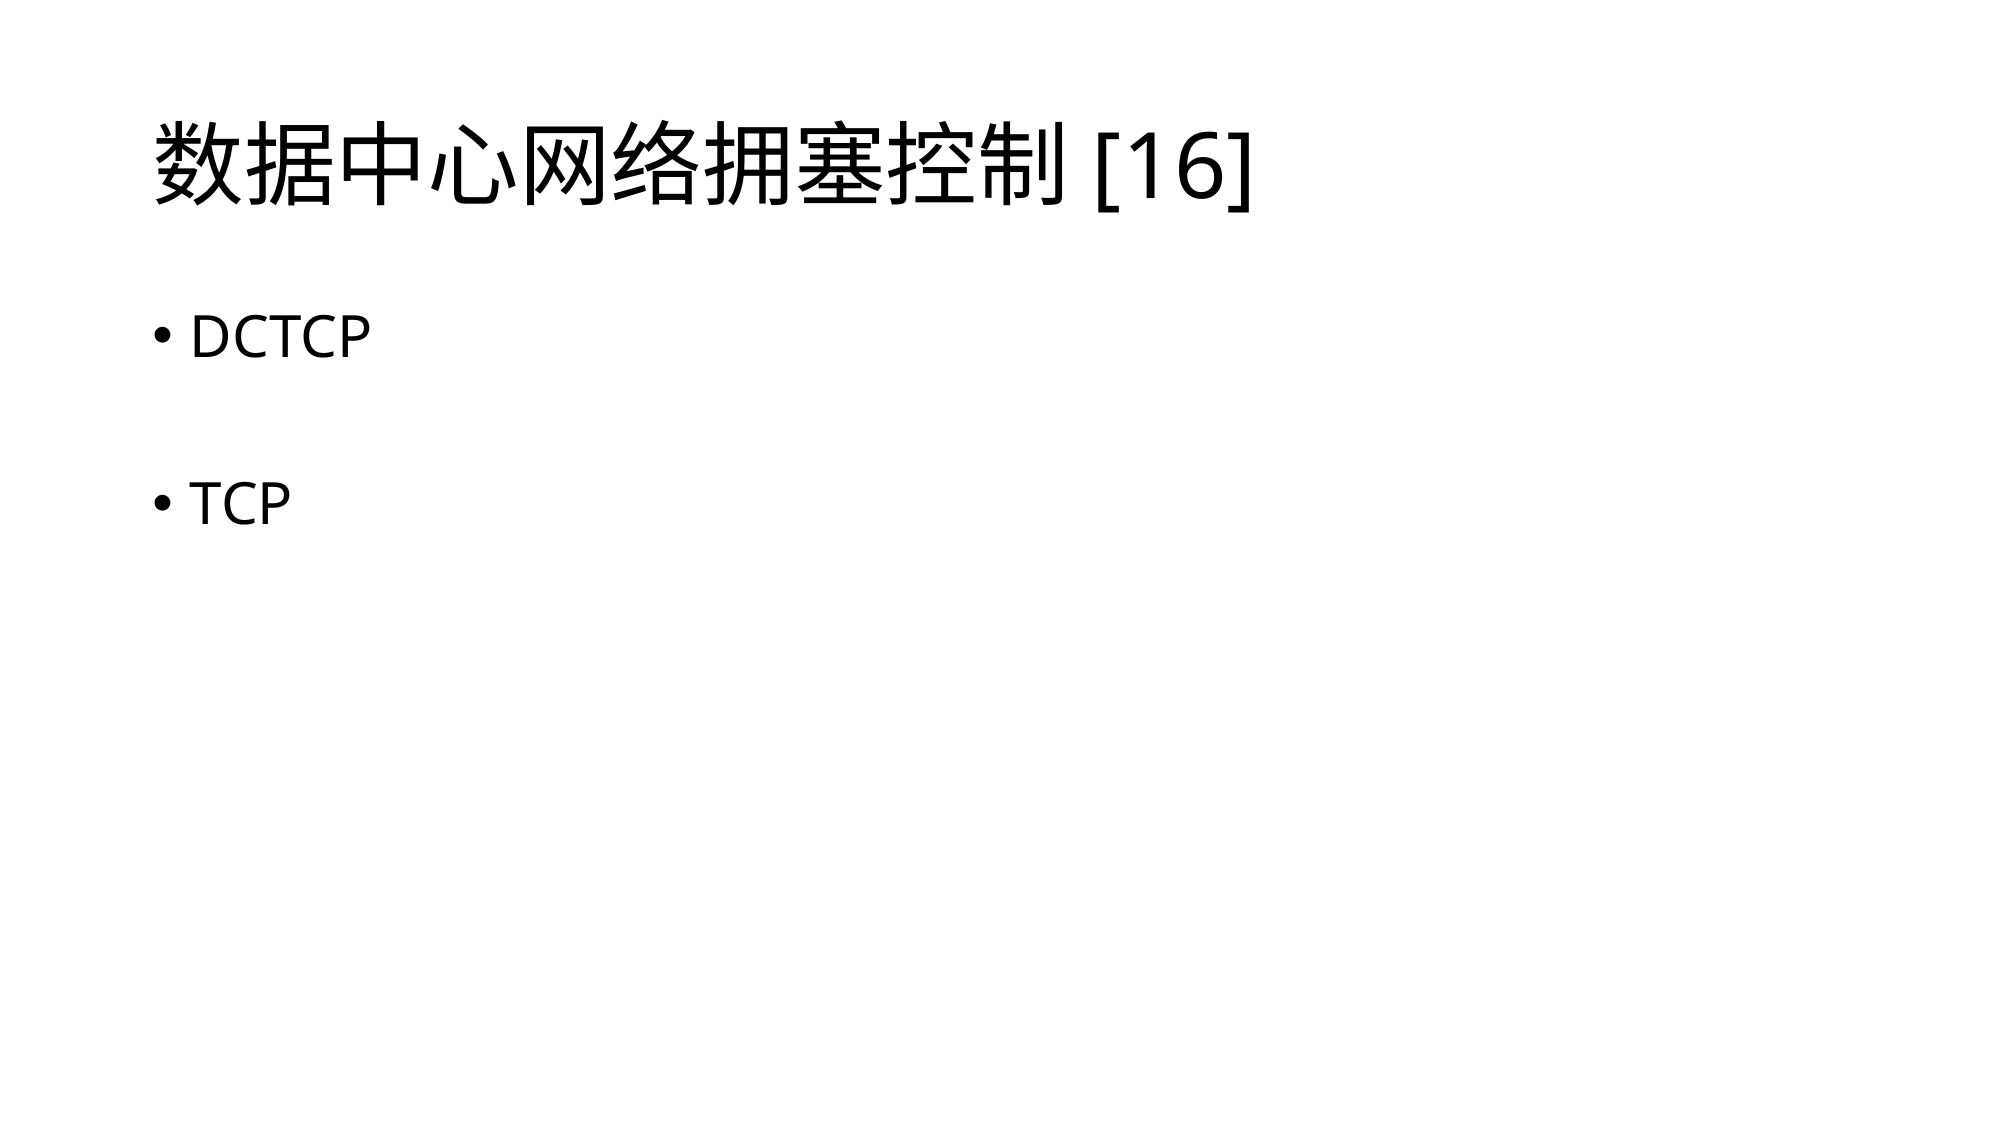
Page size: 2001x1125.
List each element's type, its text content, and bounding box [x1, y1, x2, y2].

title 数据中心网络拥塞控制[16] [137, 59, 1863, 278]
